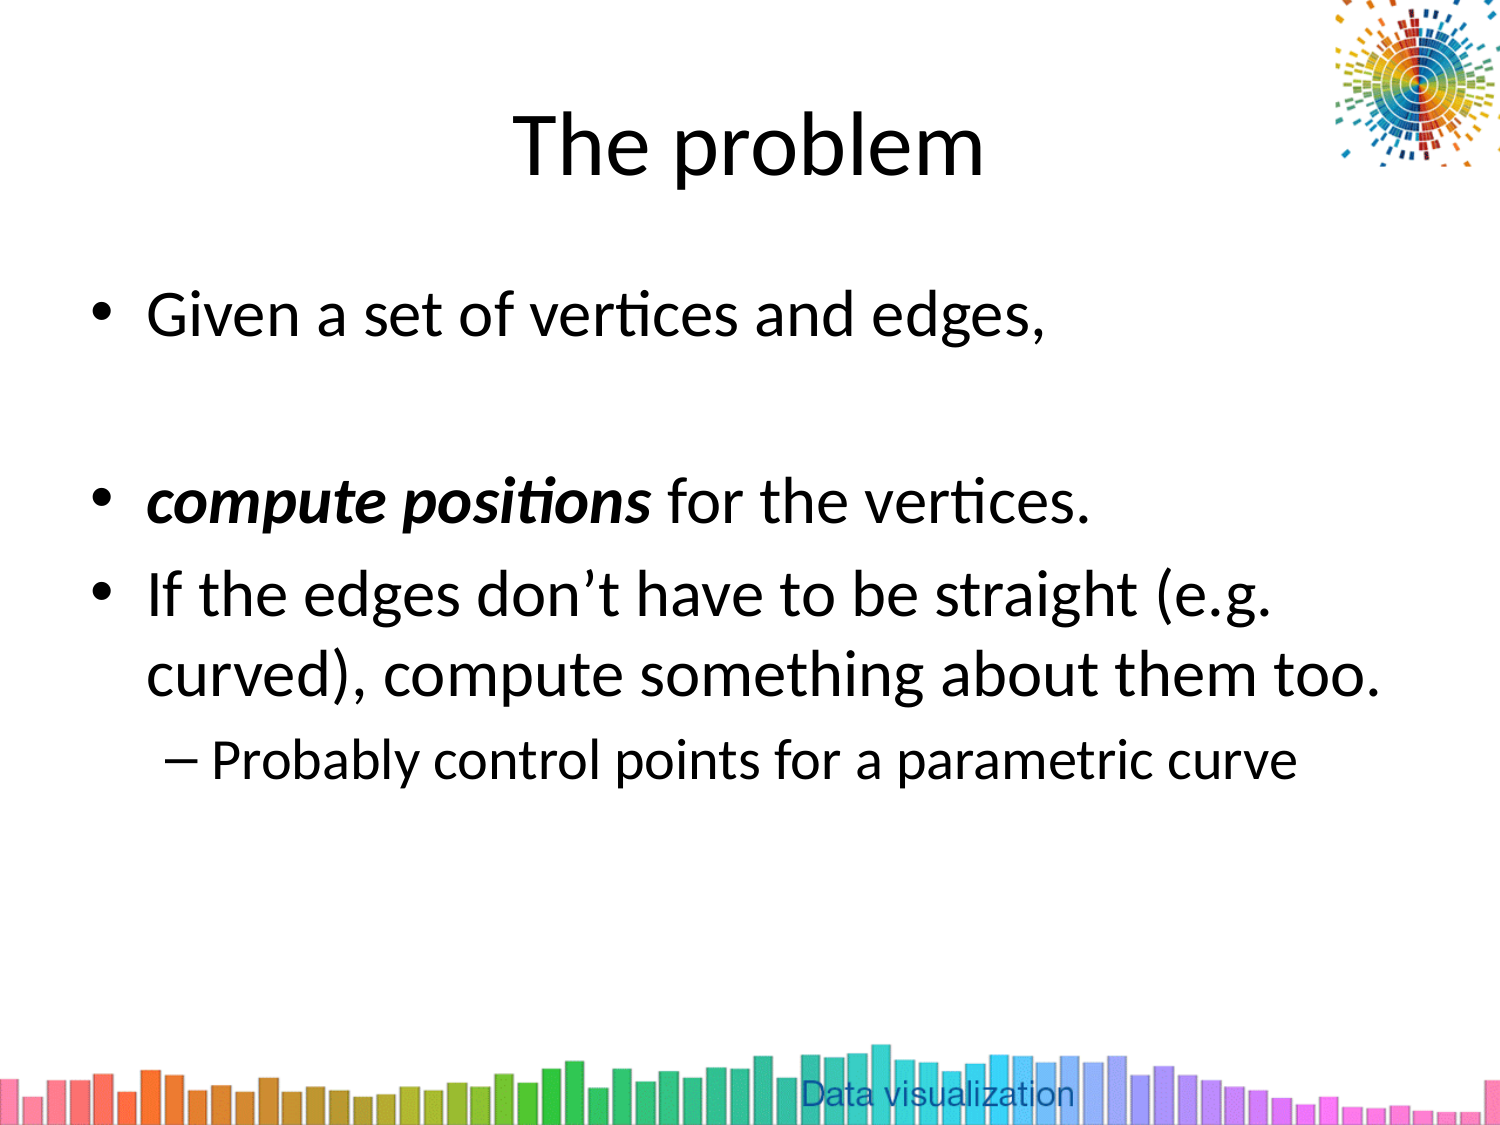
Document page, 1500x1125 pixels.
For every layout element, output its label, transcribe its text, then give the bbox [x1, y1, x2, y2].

list Given a set of vertices and edges, compute positions for the vertices. If the edges don’t have to be straight (e.g. curved), compute something about them too. Probably control points for a parametric curve [75, 262, 1425, 1005]
picture [0, 0, 1500, 1125]
title The problem [75, 45, 1425, 233]
